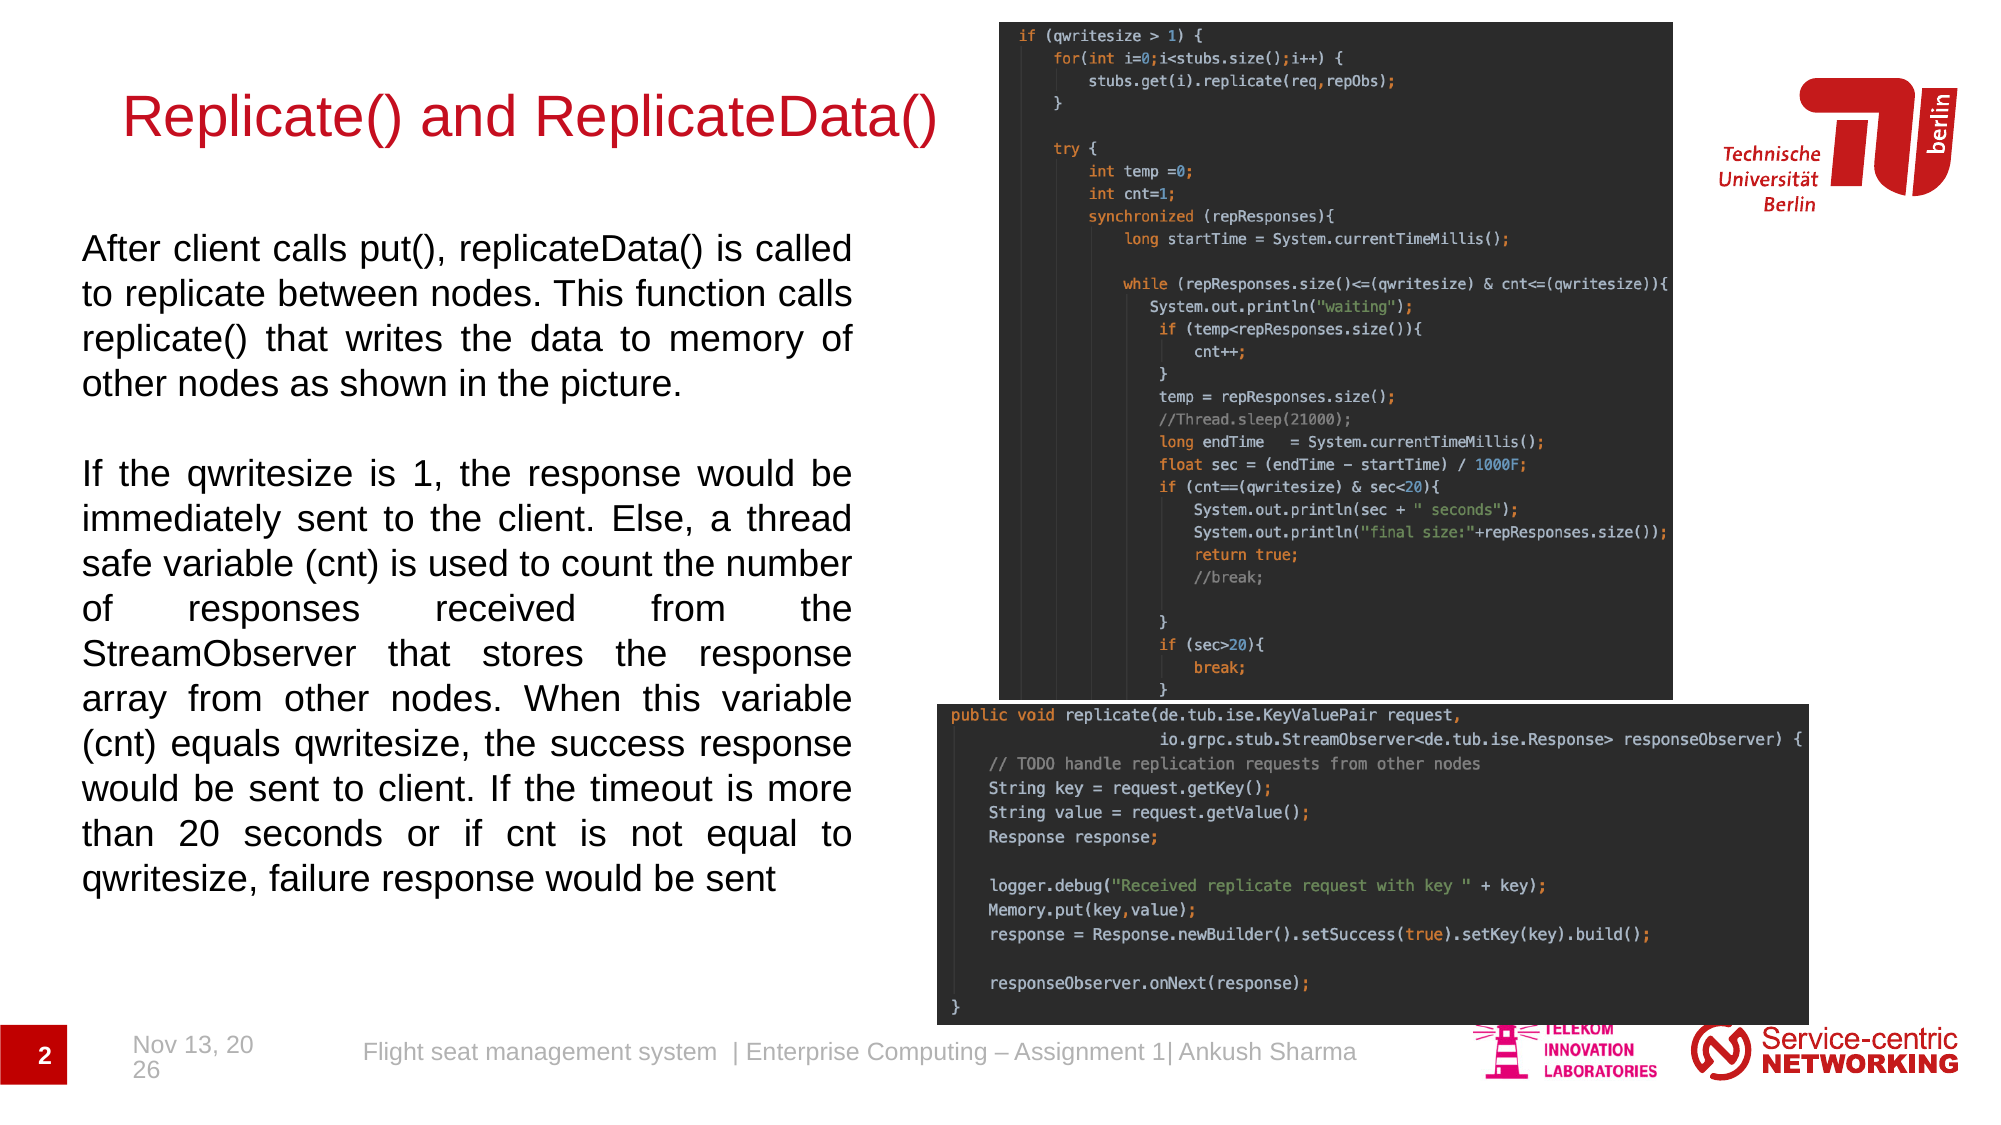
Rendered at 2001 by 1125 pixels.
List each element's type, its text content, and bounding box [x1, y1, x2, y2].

picture [1473, 1025, 1657, 1081]
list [999, 21, 1673, 700]
title Replicate() and ReplicateData() [117, 78, 994, 212]
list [937, 704, 1809, 1025]
text_box After client calls put(), replicateData() is called to replicate between nodes. This function calls replicate() that writes the data to memory of other nodes as shown in the picture. If the qwritesize is 1, the response would be immediately sent to the client. Else, a thread safe variable (cnt) is used to count the number of responses received from the StreamObserver that stores the response array from other nodes. When this variable (cnt) equals qwritesize, the success response would be sent to client. If the timeout is more than 20 seconds or if cnt is not equal to qwritesize, failure response would be sent [67, 216, 868, 1086]
footer Flight seat management system | Enterprise Computing – Assignment 1| Ankush Sharma [868, 1020, 1440, 1081]
slide_number 2 [0, 1024, 67, 1085]
